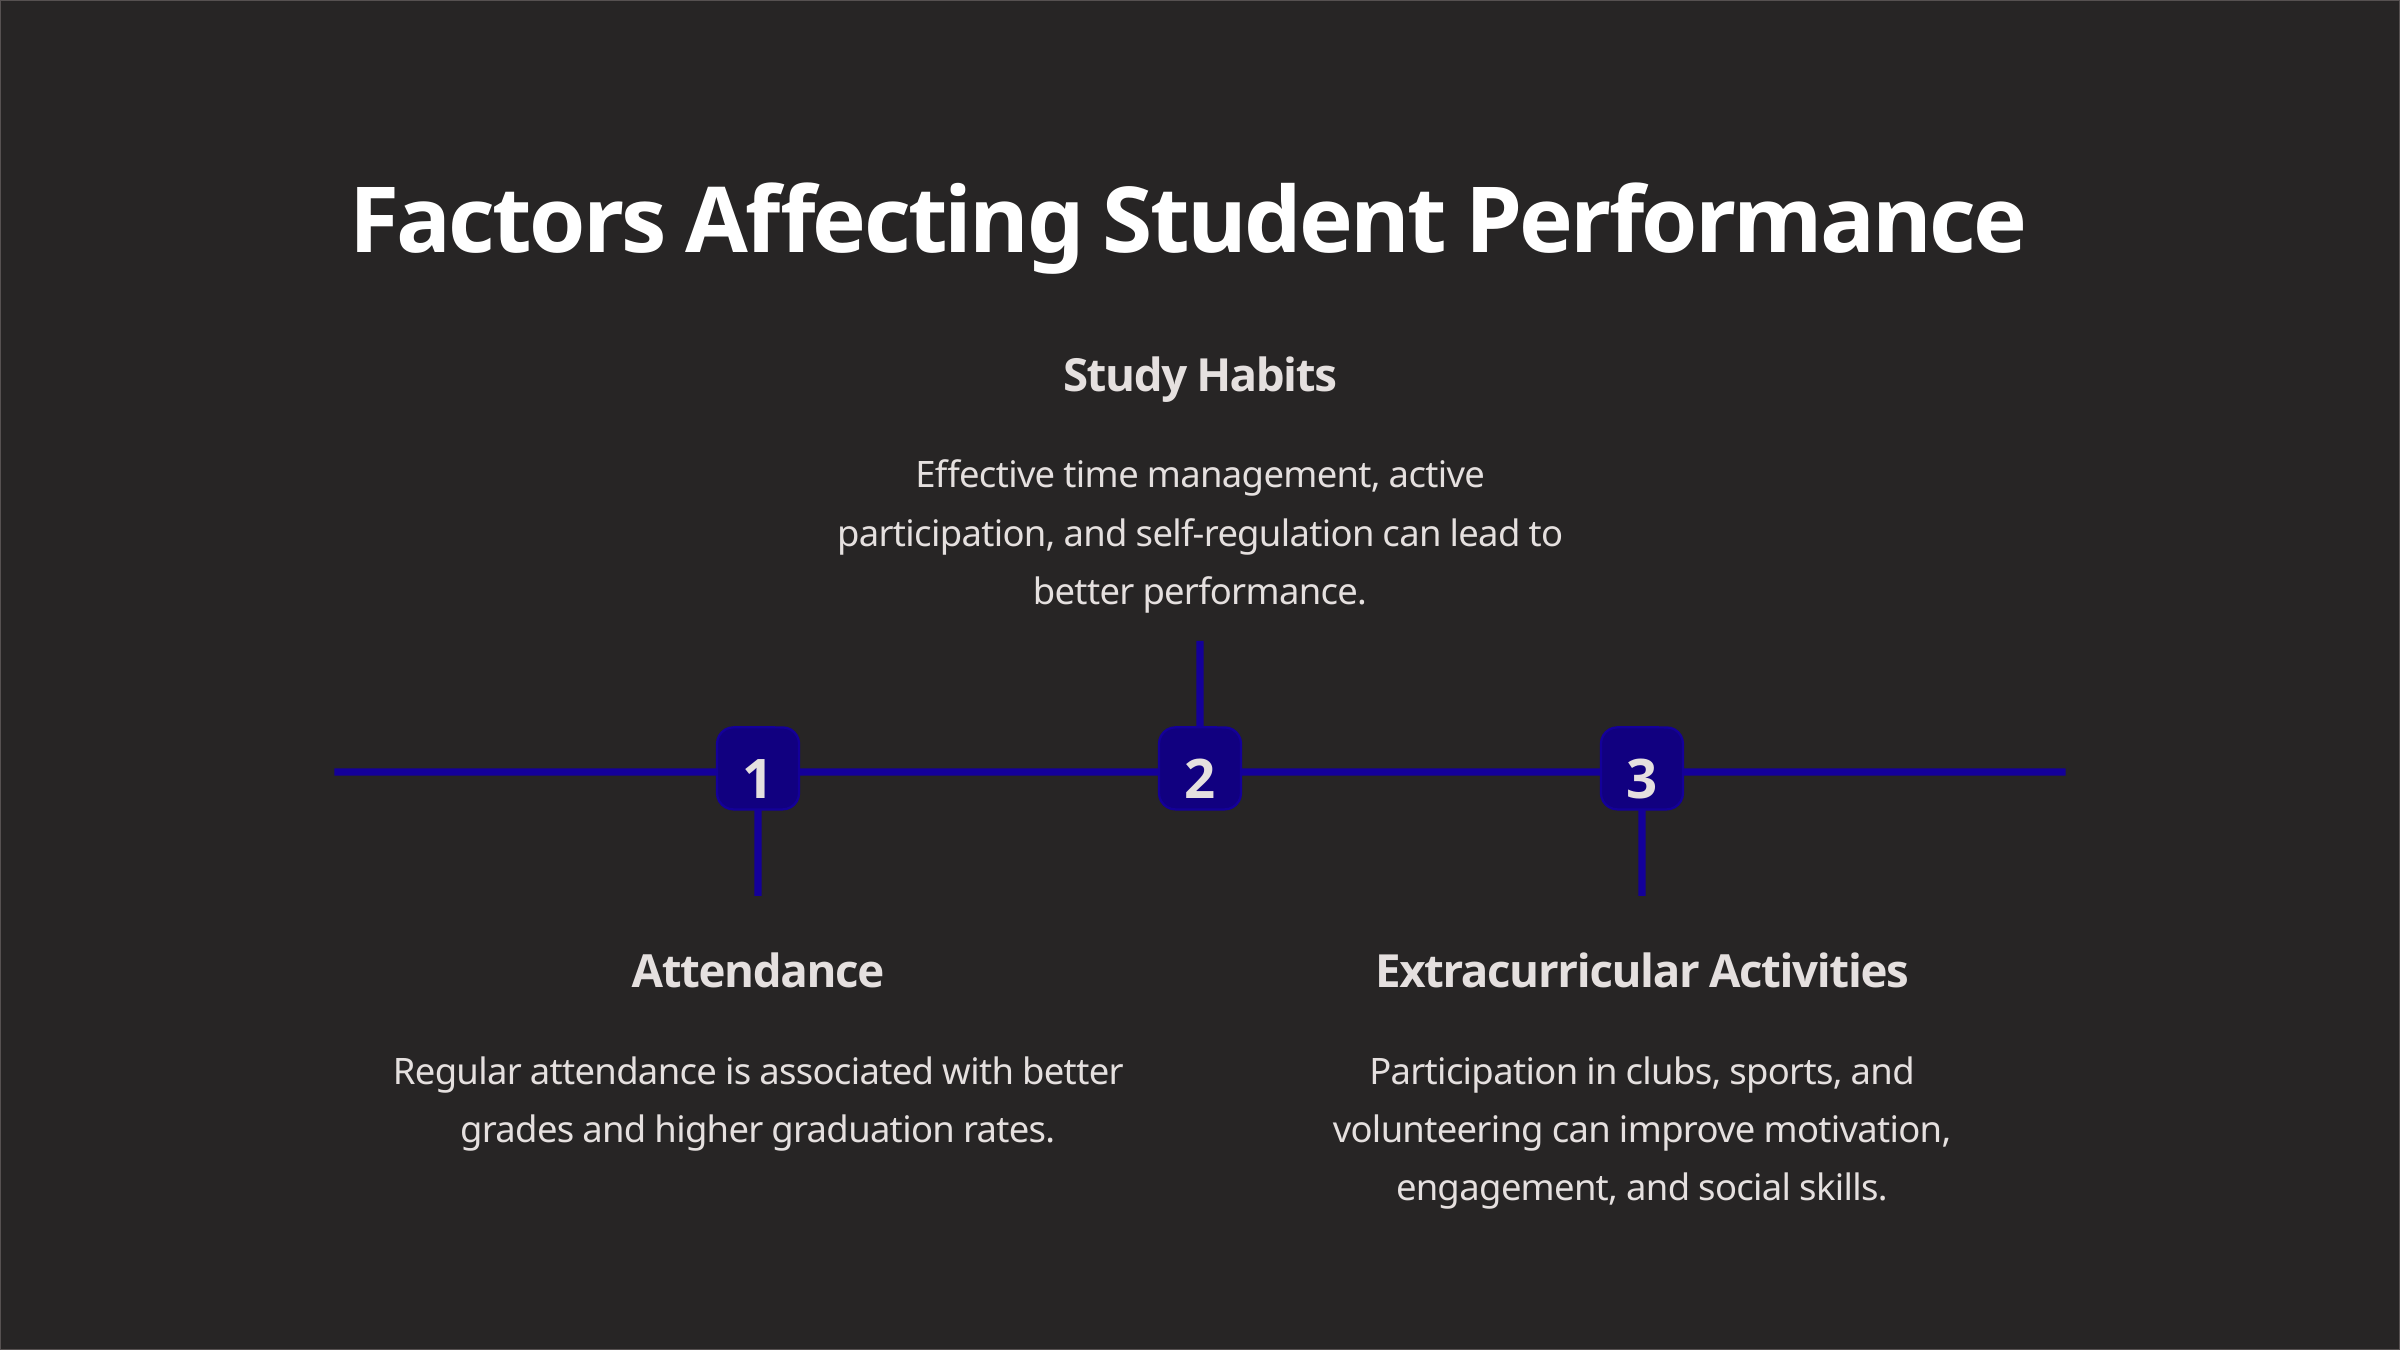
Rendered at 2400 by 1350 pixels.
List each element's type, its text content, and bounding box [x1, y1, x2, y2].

text_box [1684, 768, 2066, 776]
text_box Participation in clubs, sports, and volunteering can improve motivation, engagement, and social skills. [1254, 1025, 2030, 1201]
text_box [1158, 727, 1242, 810]
text_box [1242, 768, 1600, 776]
text_box Attendance [575, 932, 941, 990]
text_box [1196, 640, 1204, 727]
text_box Effective time management, active participation, and self-regulation can lead to better performance. [812, 429, 1588, 605]
text_box 3 [1625, 734, 1659, 803]
text_box [754, 810, 762, 896]
text_box Extracurricular Activities [1384, 932, 1900, 990]
text_box Regular attendance is associated with better grades and higher graduation rates. [370, 1025, 1146, 1143]
text_box [1638, 810, 1646, 896]
text_box [334, 768, 717, 776]
text_box [0, 0, 2400, 1350]
text_box Study Habits [1017, 336, 1383, 393]
text_box [1600, 727, 1684, 810]
text_box [716, 727, 800, 810]
text_box 2 [1183, 734, 1216, 803]
text_box 1 [745, 734, 771, 803]
text_box [800, 768, 1158, 776]
text_box Factors Affecting Student Performance [334, 149, 1992, 264]
